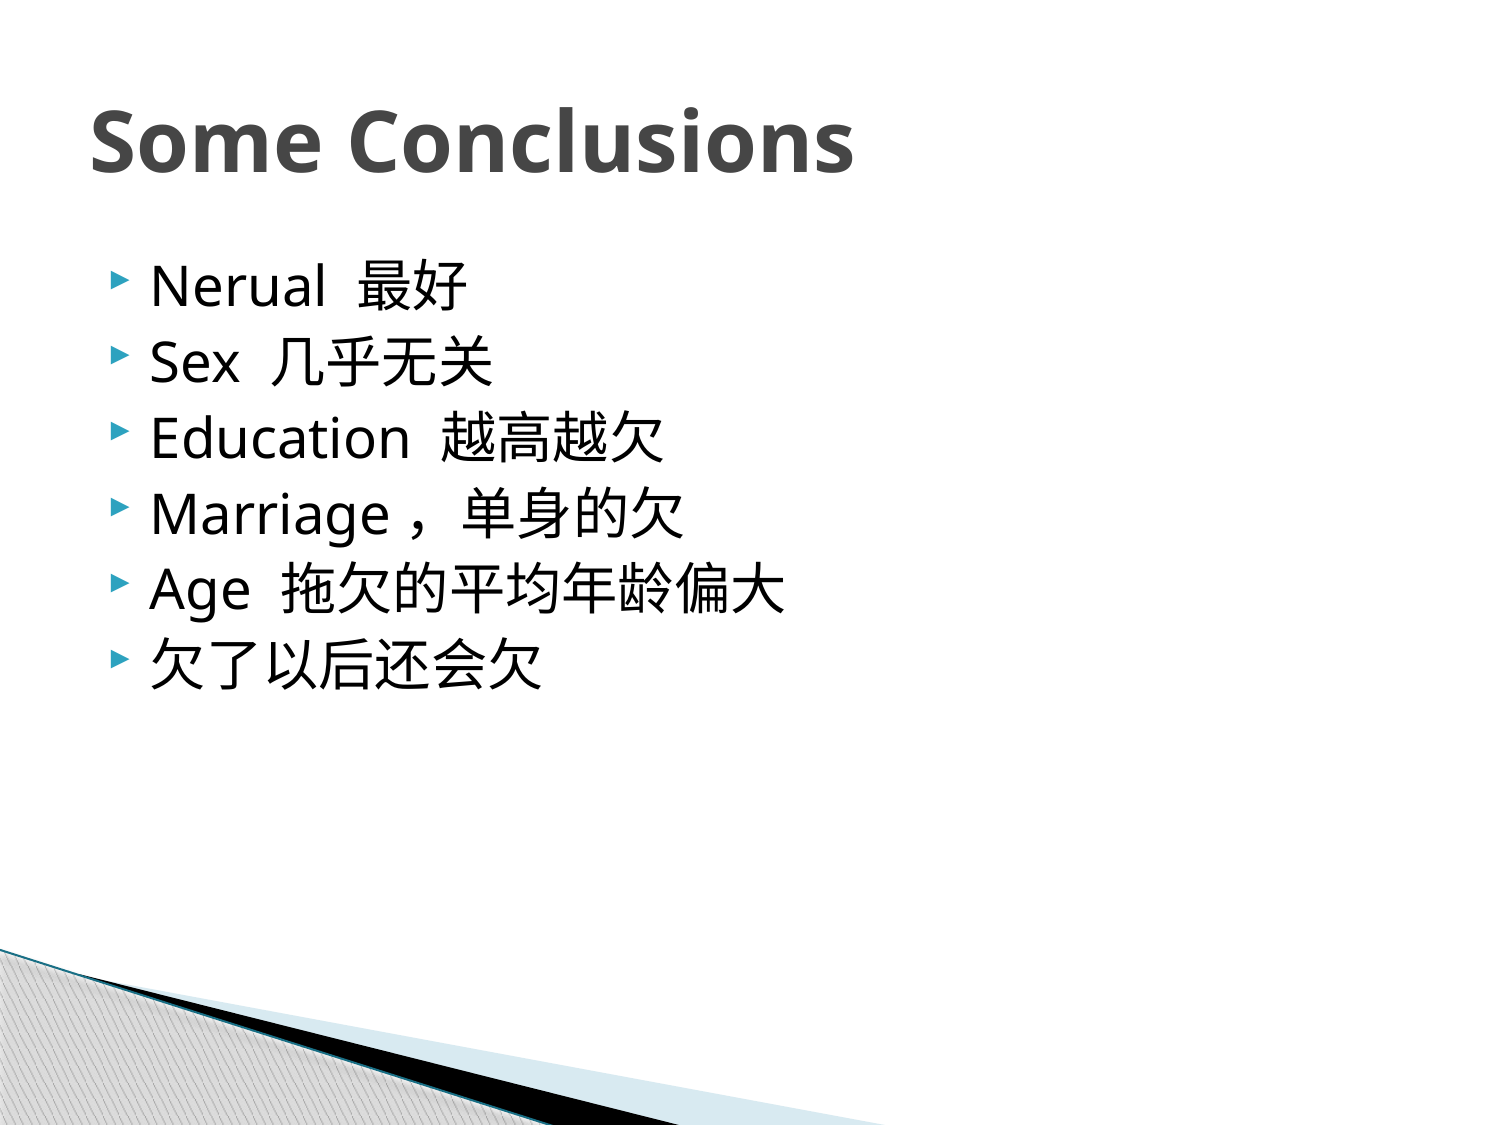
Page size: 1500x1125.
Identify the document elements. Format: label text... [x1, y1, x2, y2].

list Nerual 最好 Sex 几乎无关 Education 越高越欠 Marriage，单身的欠 Age 拖欠的平均年龄偏大 欠了以后还会欠 [75, 243, 1425, 986]
title Some Conclusions [75, 45, 1425, 233]
